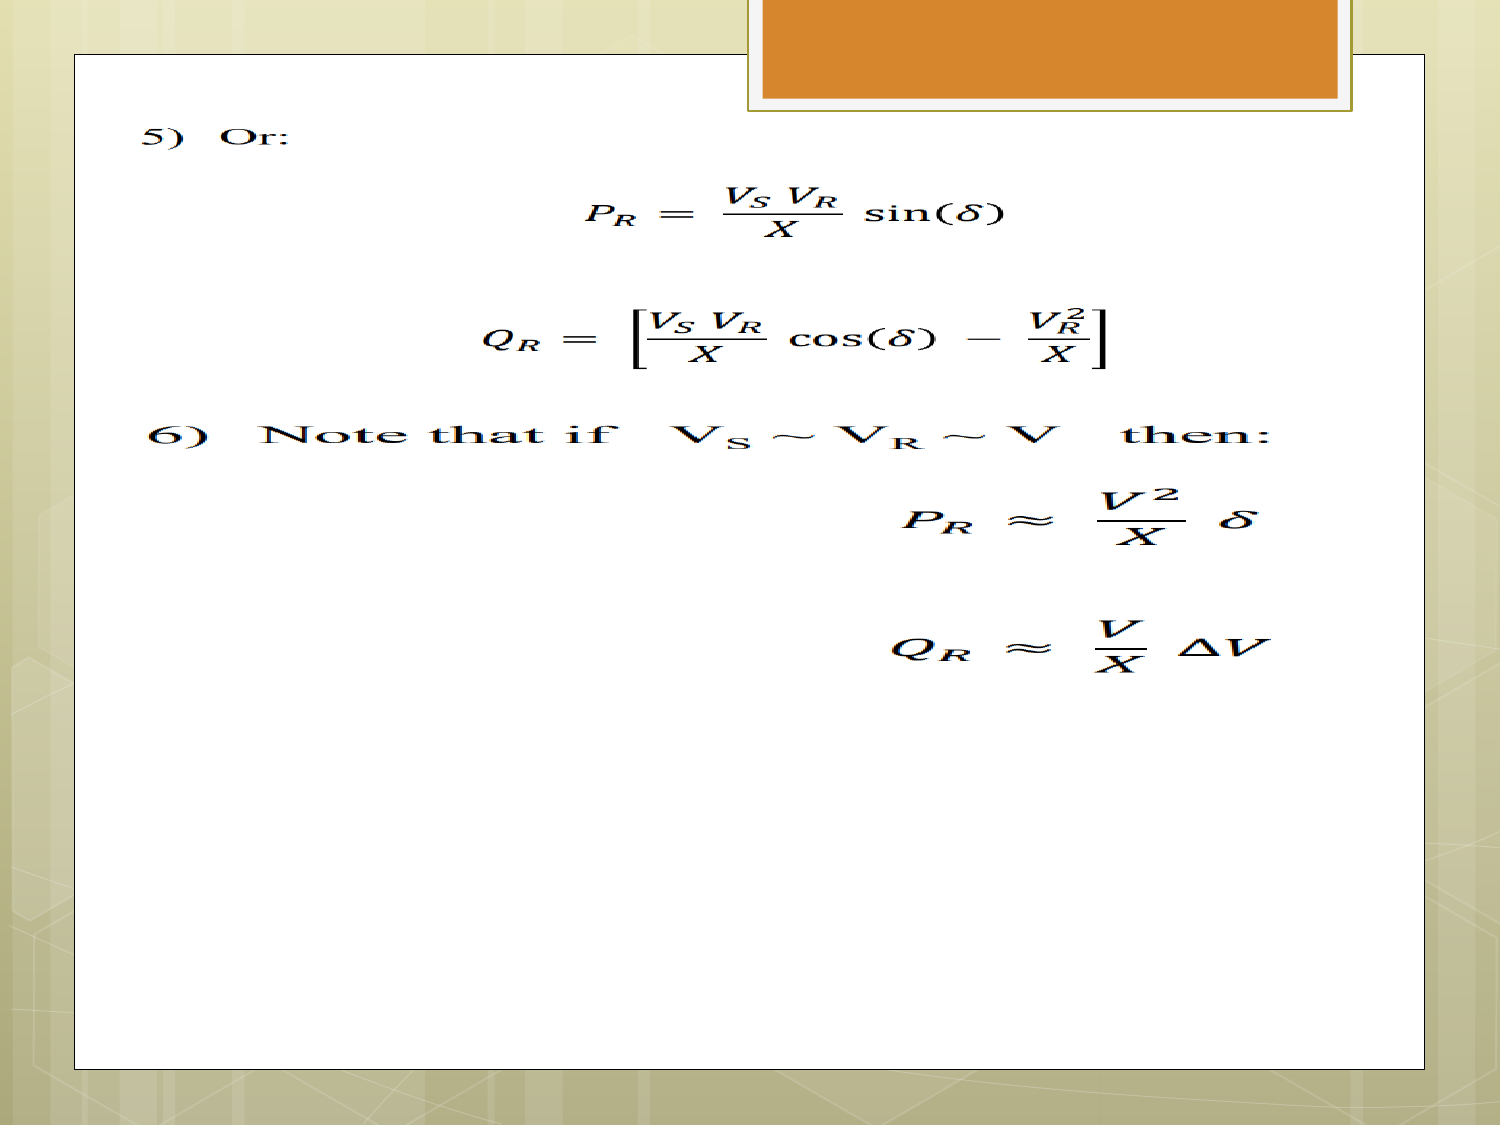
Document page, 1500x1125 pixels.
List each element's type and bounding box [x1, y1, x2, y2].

picture [137, 412, 1338, 676]
list [112, 124, 1363, 388]
